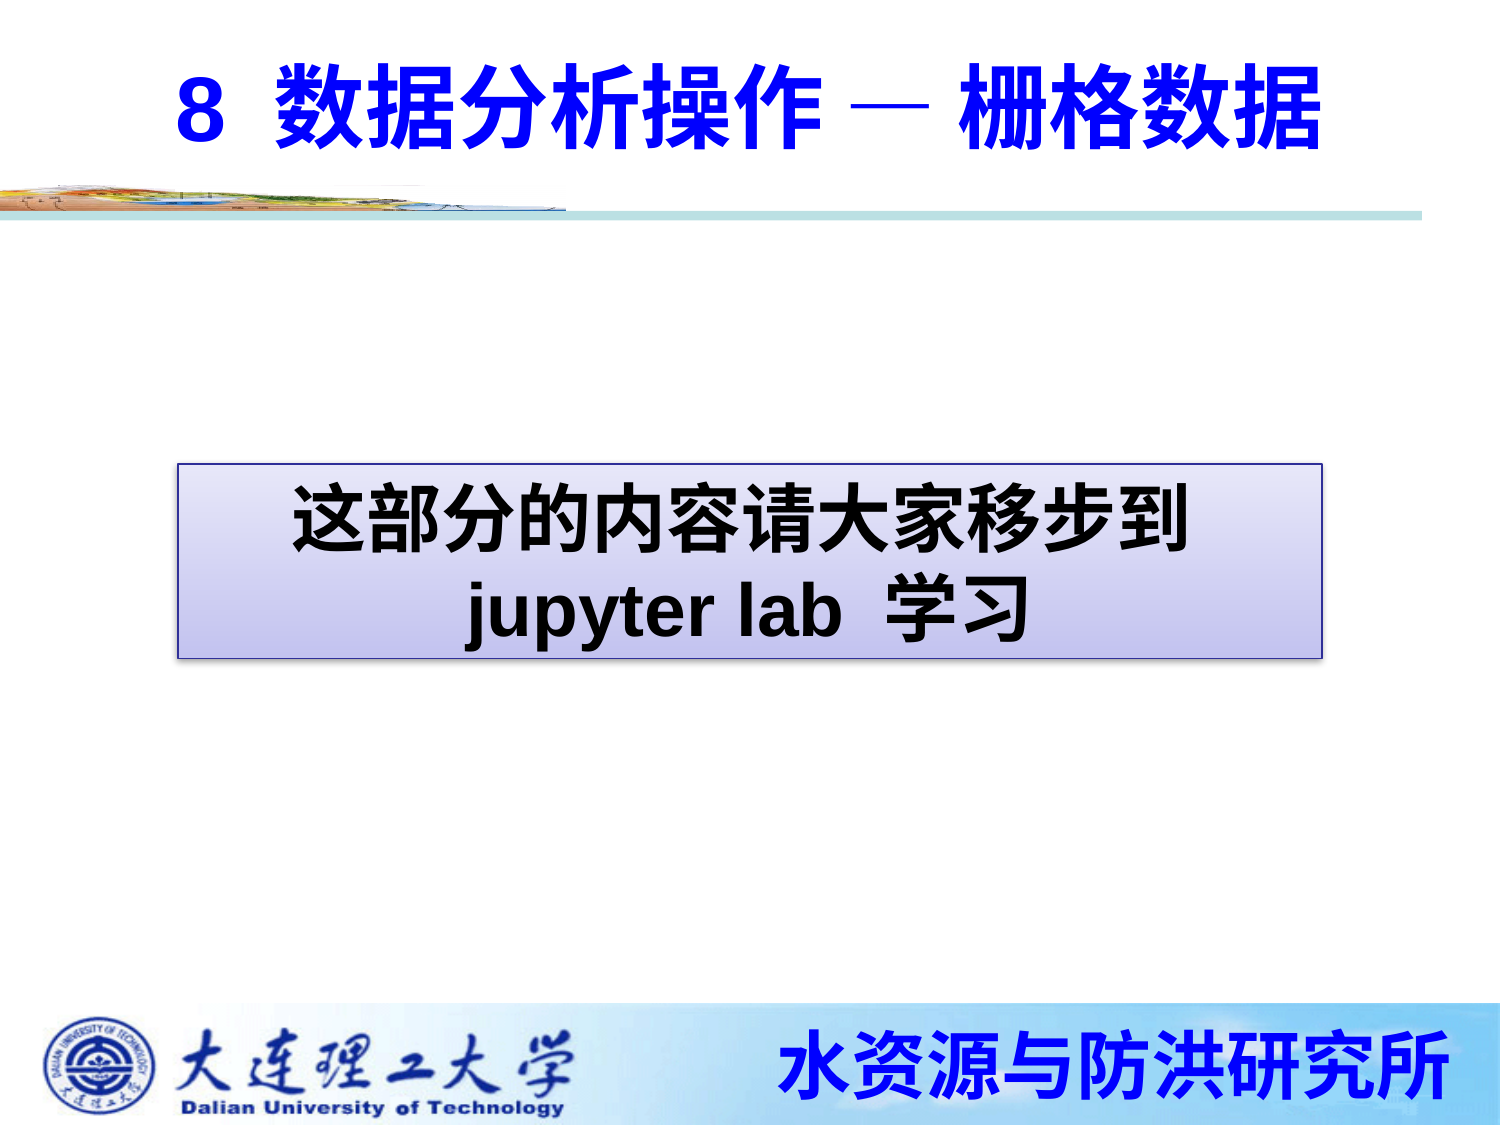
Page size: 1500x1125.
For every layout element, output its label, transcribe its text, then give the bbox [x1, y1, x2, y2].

picture [0, 185, 566, 210]
text_box 这部分的内容请大家移步到jupyter lab 学习 [177, 463, 1323, 659]
picture [0, 1003, 1500, 1125]
text_box 8 数据分析操作 — 栅格数据 [79, 42, 1421, 167]
